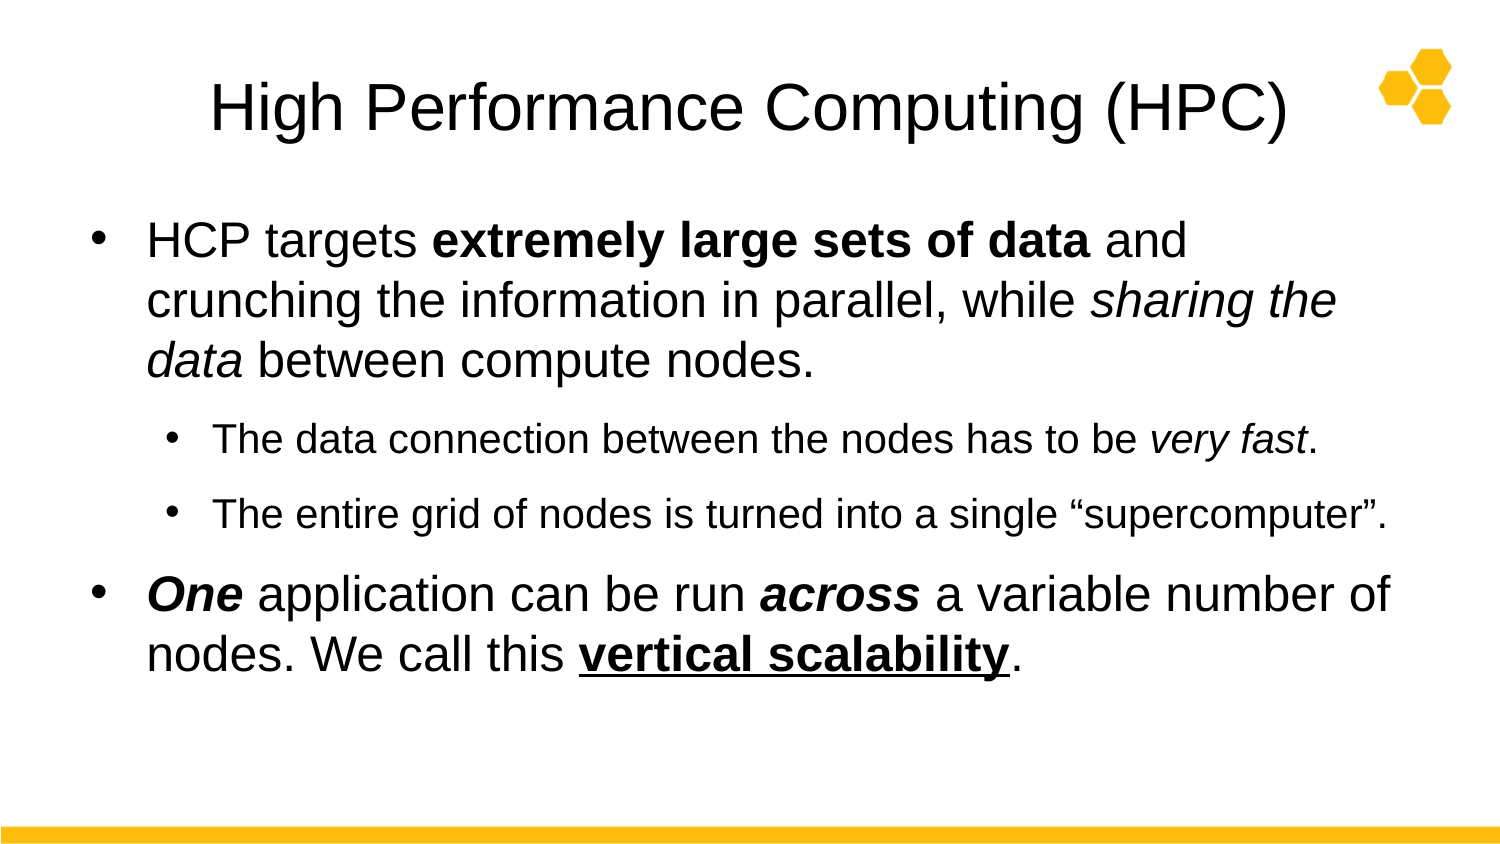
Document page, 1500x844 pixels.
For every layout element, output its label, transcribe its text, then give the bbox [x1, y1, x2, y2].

title High Performance Computing (HPC) [75, 33, 1425, 175]
picture [0, 0, 1500, 844]
list HCP targets extremely large sets of data and crunching the information in parallel, while sharing the data between compute nodes. The data connection between the nodes has to be very fast. The entire grid of nodes is turned into a single “supercomputer”. One application can be run across a variable number of nodes. We call this vertical scalability. [75, 199, 1425, 754]
